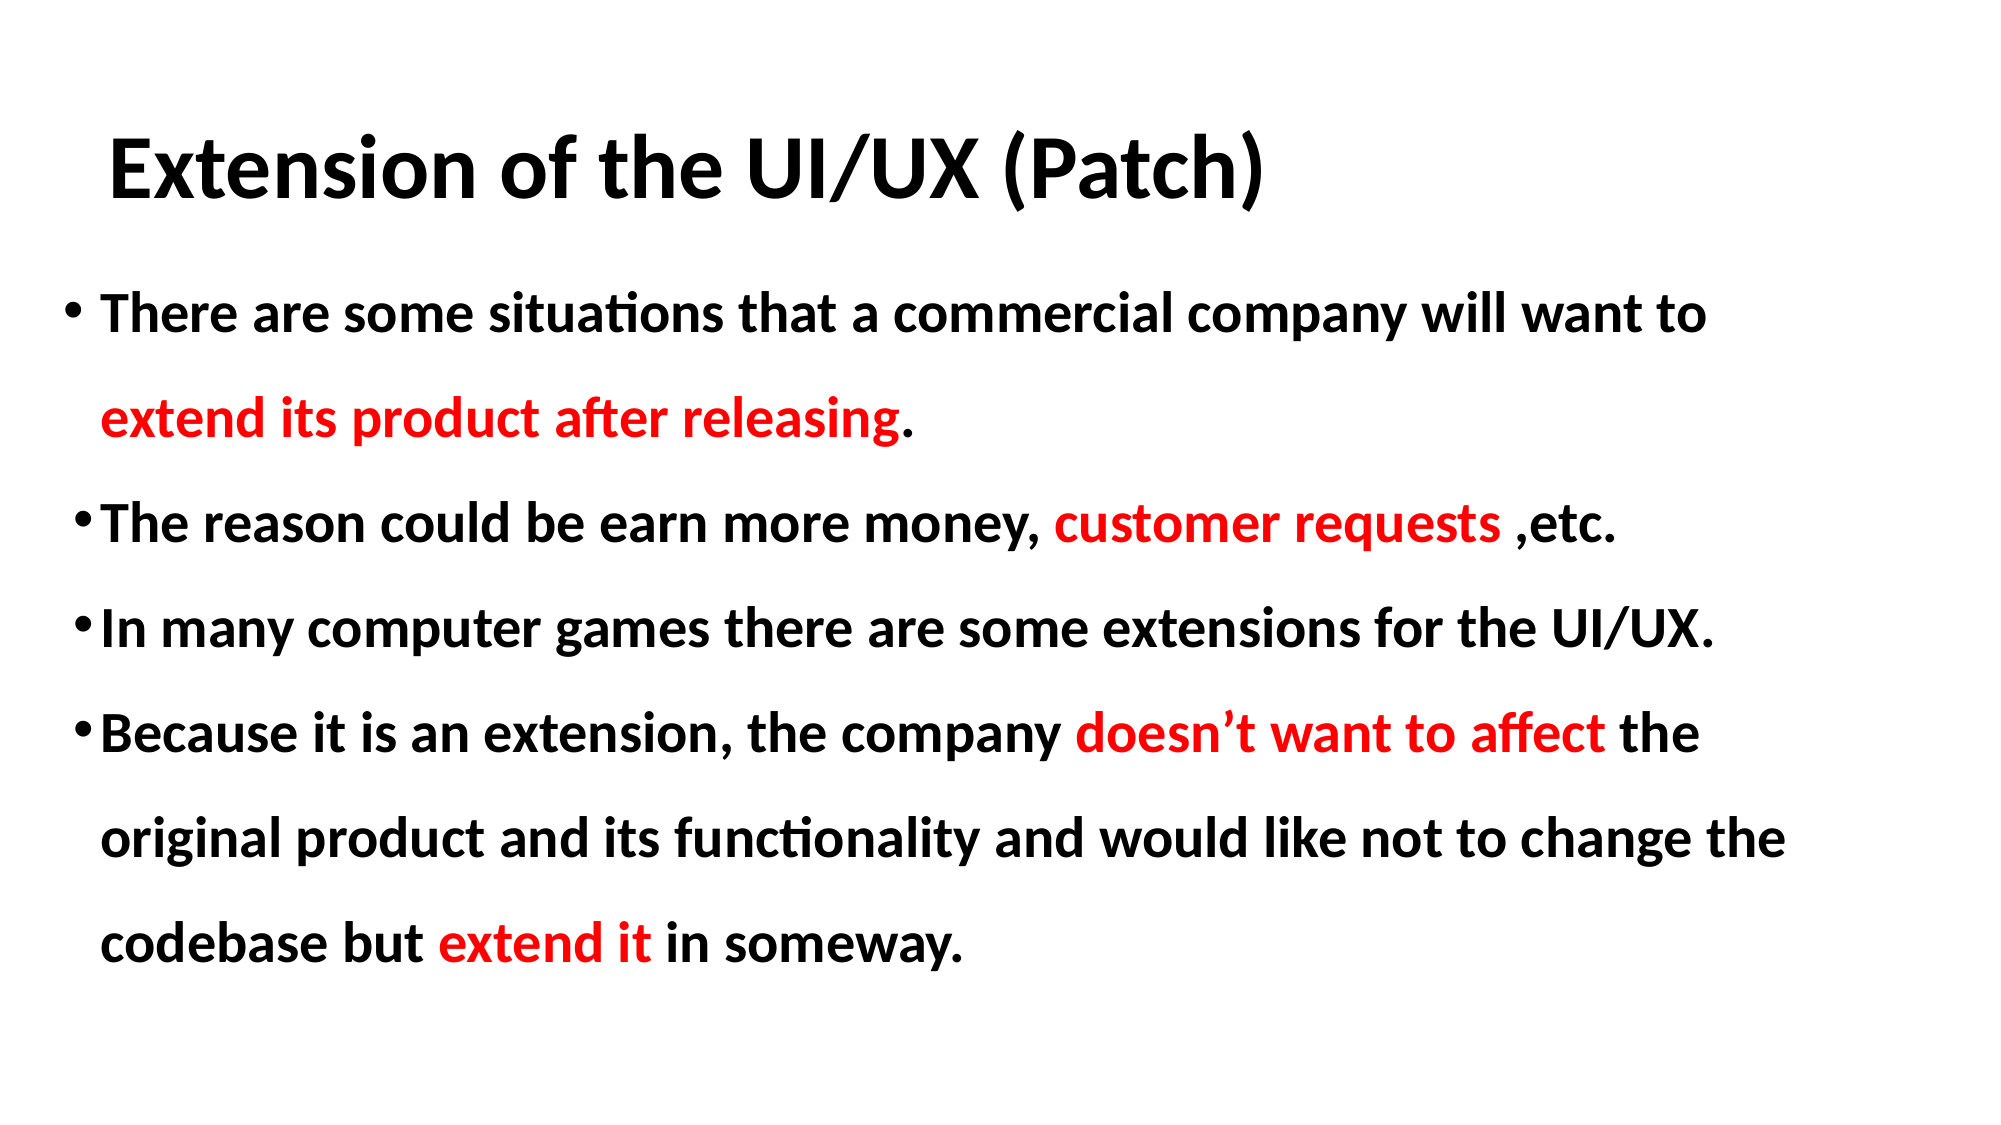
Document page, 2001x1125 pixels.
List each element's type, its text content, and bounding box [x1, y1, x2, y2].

title Extension of the UI/UX (Patch) [93, 59, 1819, 231]
list There are some situations that a commercial company will want to extend its product after releasing. The reason could be earn more money, customer requests ,etc. In many computer games there are some extensions for the UI/UX. Because it is an extension, the company doesn’t want to affect the original product and its functionality and would like not to change the codebase but extend it in someway. [48, 231, 1819, 1046]
